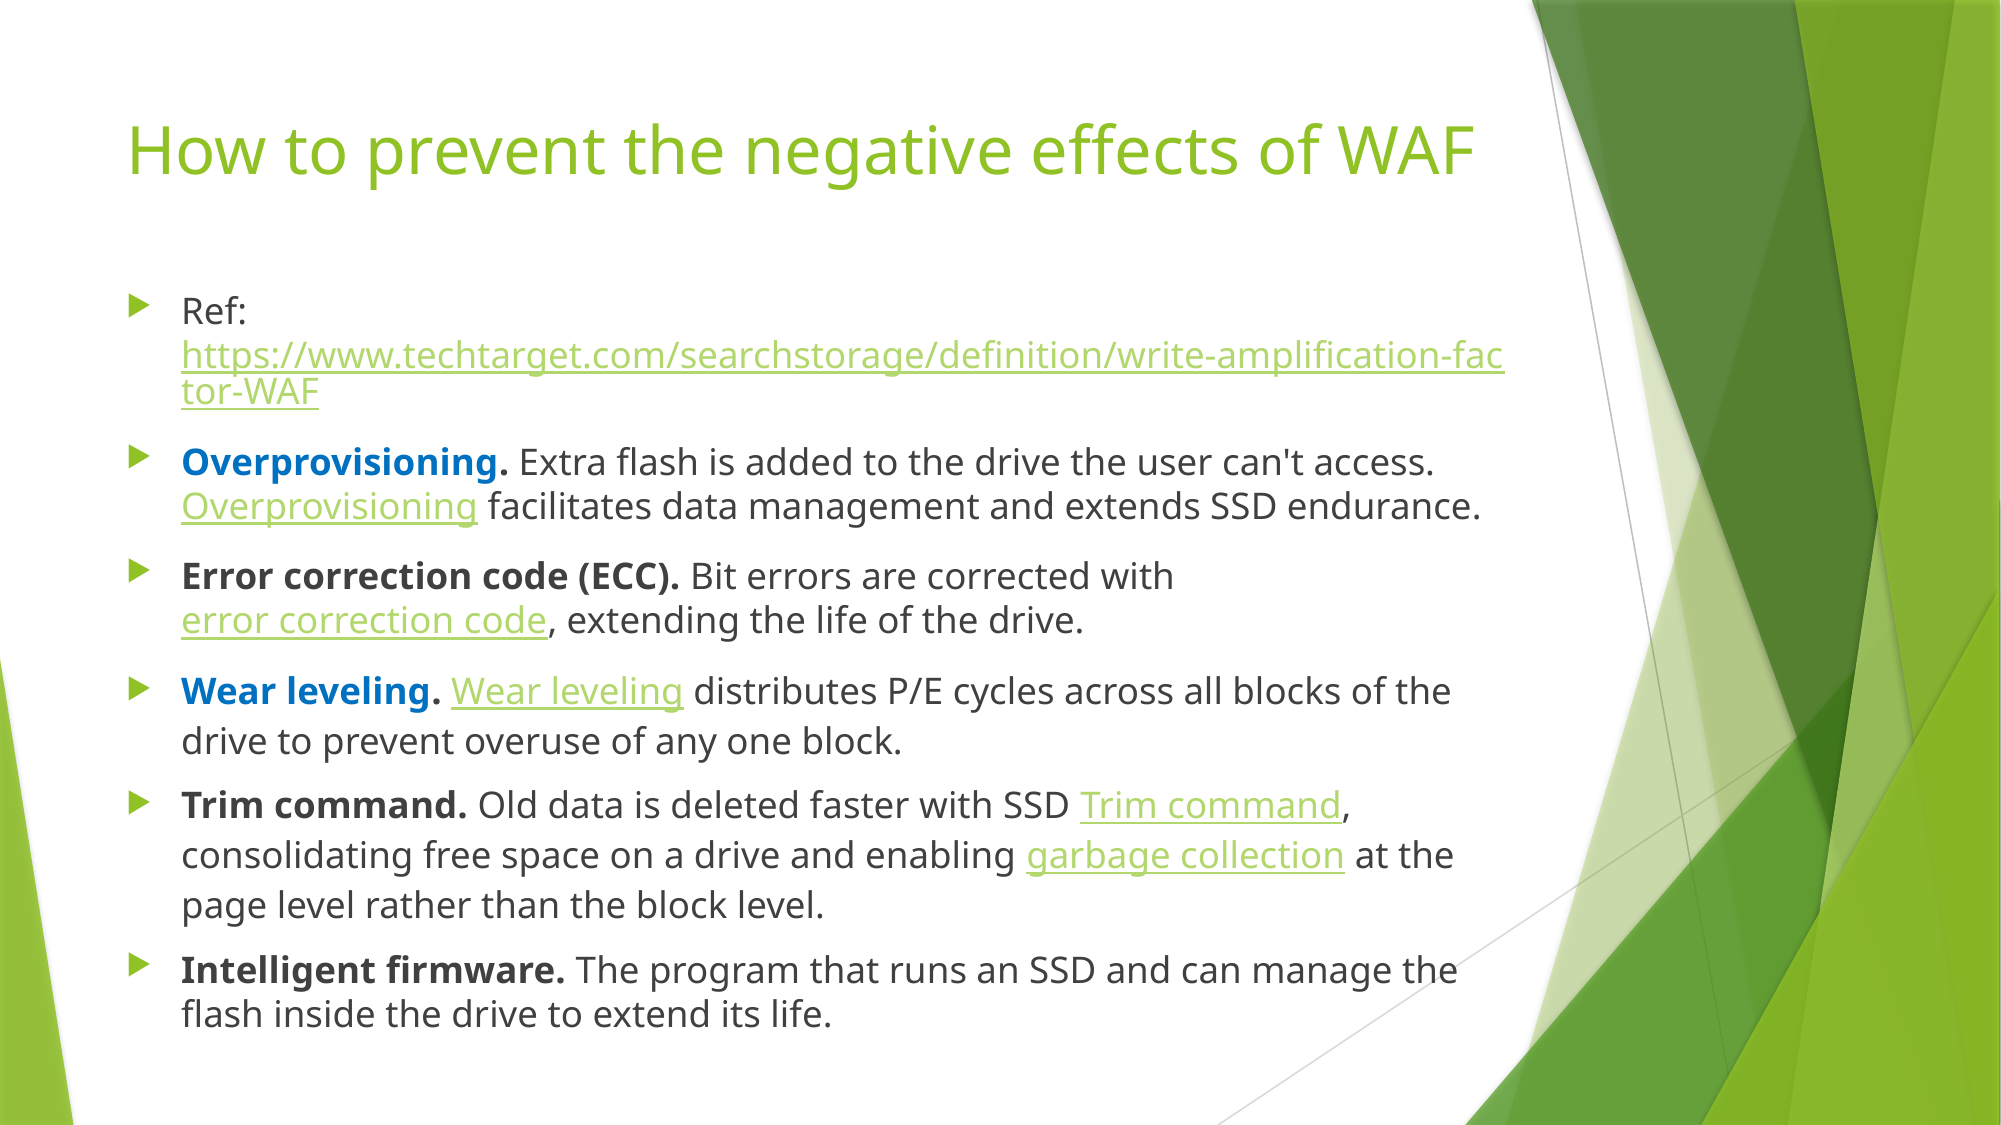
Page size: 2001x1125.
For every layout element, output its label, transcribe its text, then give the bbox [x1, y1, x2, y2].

list Ref: https://www.techtarget.com/searchstorage/definition/write-amplification-factor-WAF Overprovisioning. Extra flash is added to the drive the user can't access. Overprovisioning facilitates data management and extends SSD endurance. Error correction code (ECC). Bit errors are corrected with error correction code, extending the life of the drive. Wear leveling. Wear leveling distributes P/E cycles across all blocks of the drive to prevent overuse of any one block. Trim command. Old data is deleted faster with SSD Trim command, consolidating free space on a drive and enabling garbage collection at the page level rather than the block level. Intelligent firmware. The program that runs an SSD and can manage the flash inside the drive to extend its life. [111, 279, 1522, 1038]
title How to prevent the negative effects of WAF [111, 99, 1522, 279]
